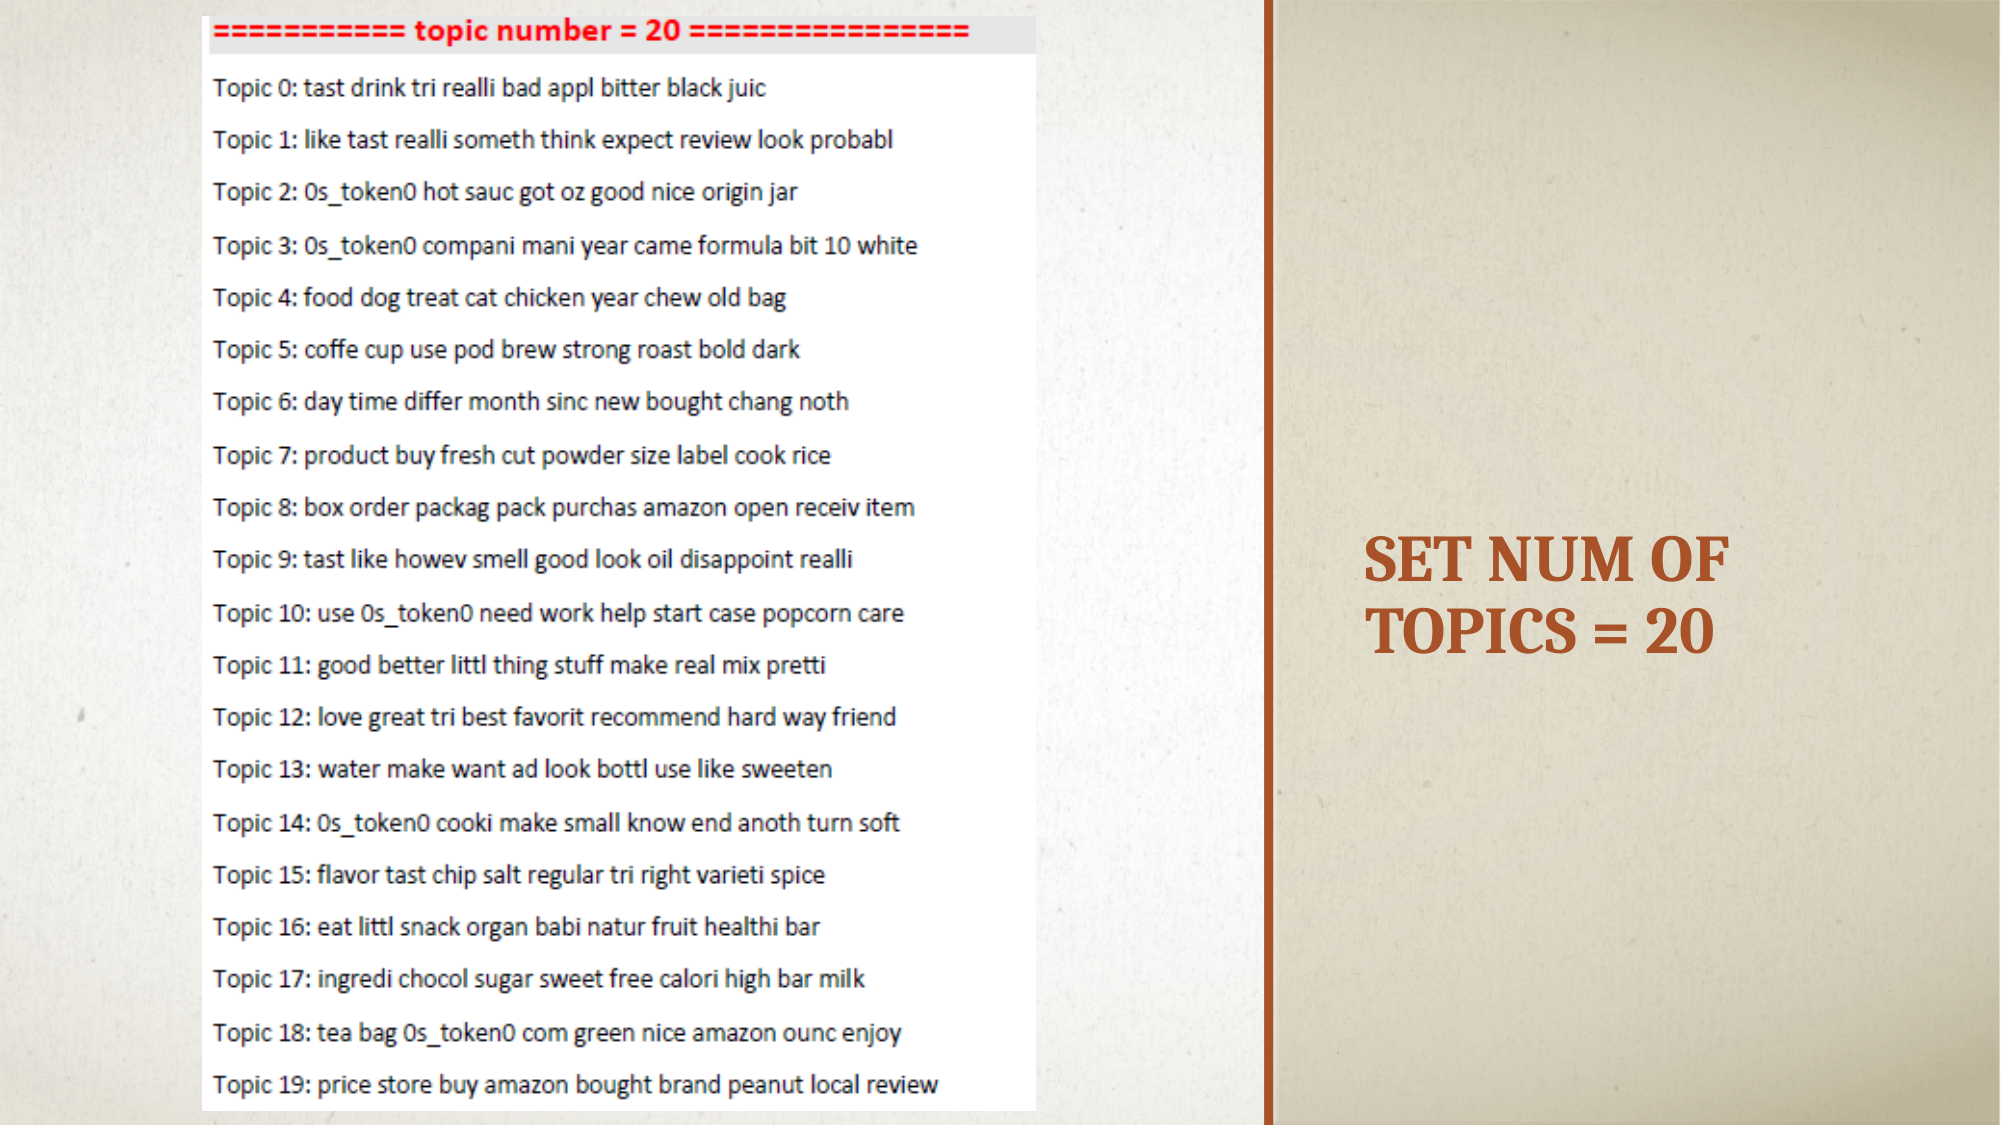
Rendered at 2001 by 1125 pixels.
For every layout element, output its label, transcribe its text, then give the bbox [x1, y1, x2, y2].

picture [1274, 0, 2001, 1125]
title Set Num of Topics = 20 [1350, 412, 1920, 675]
picture [0, 0, 1264, 1125]
